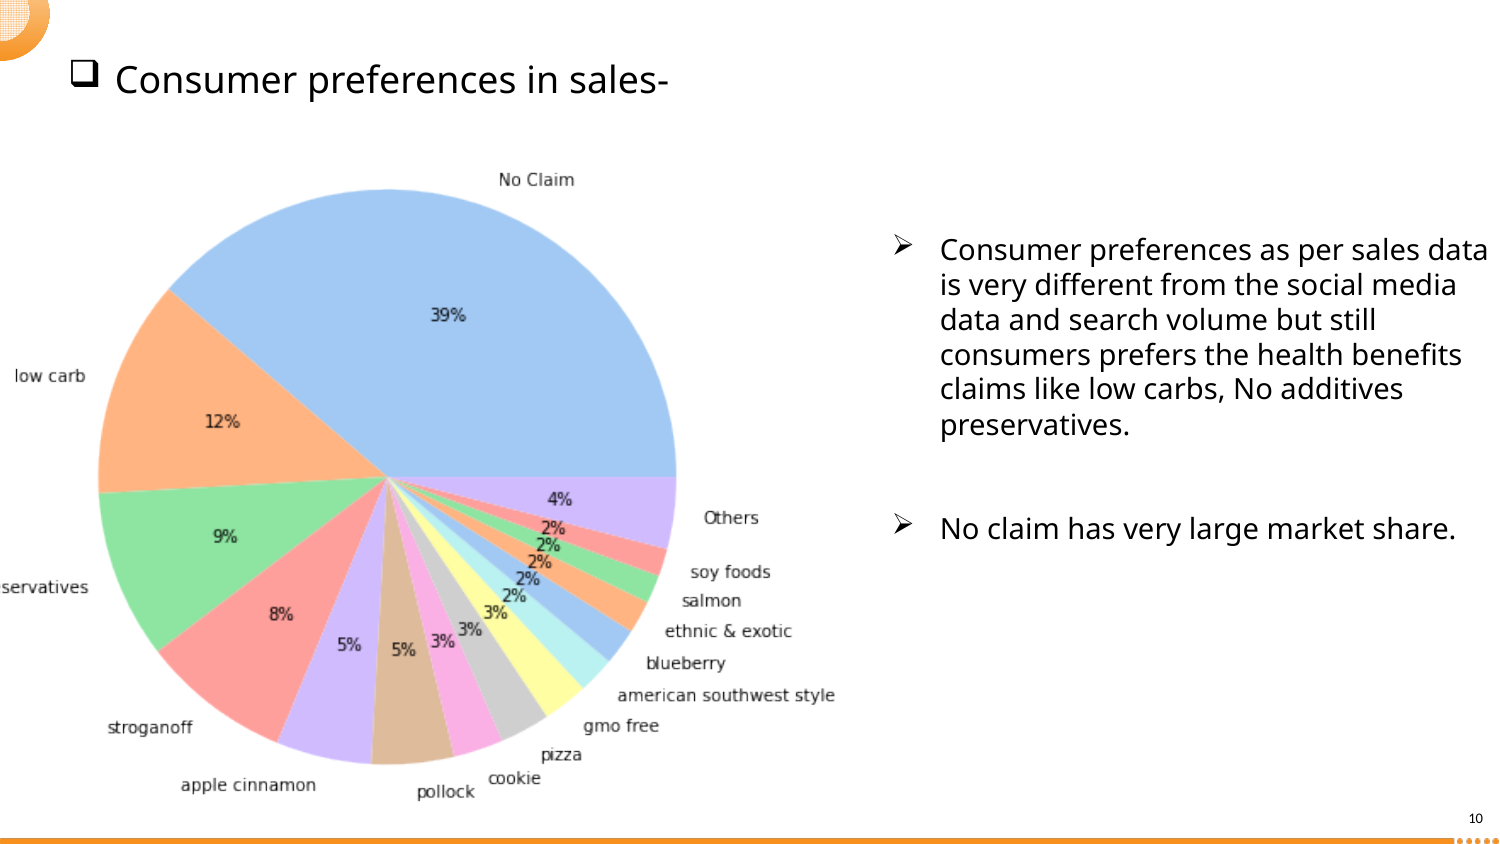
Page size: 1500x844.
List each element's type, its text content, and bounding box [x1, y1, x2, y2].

title Consumer preferences in sales- [68, 61, 1432, 137]
picture [0, 107, 864, 844]
list Consumer preferences as per sales data is very different from the social media data and search volume but still consumers prefers the health benefits claims like low carbs, No additives preservatives. No claim has very large market share. [864, 231, 1500, 844]
